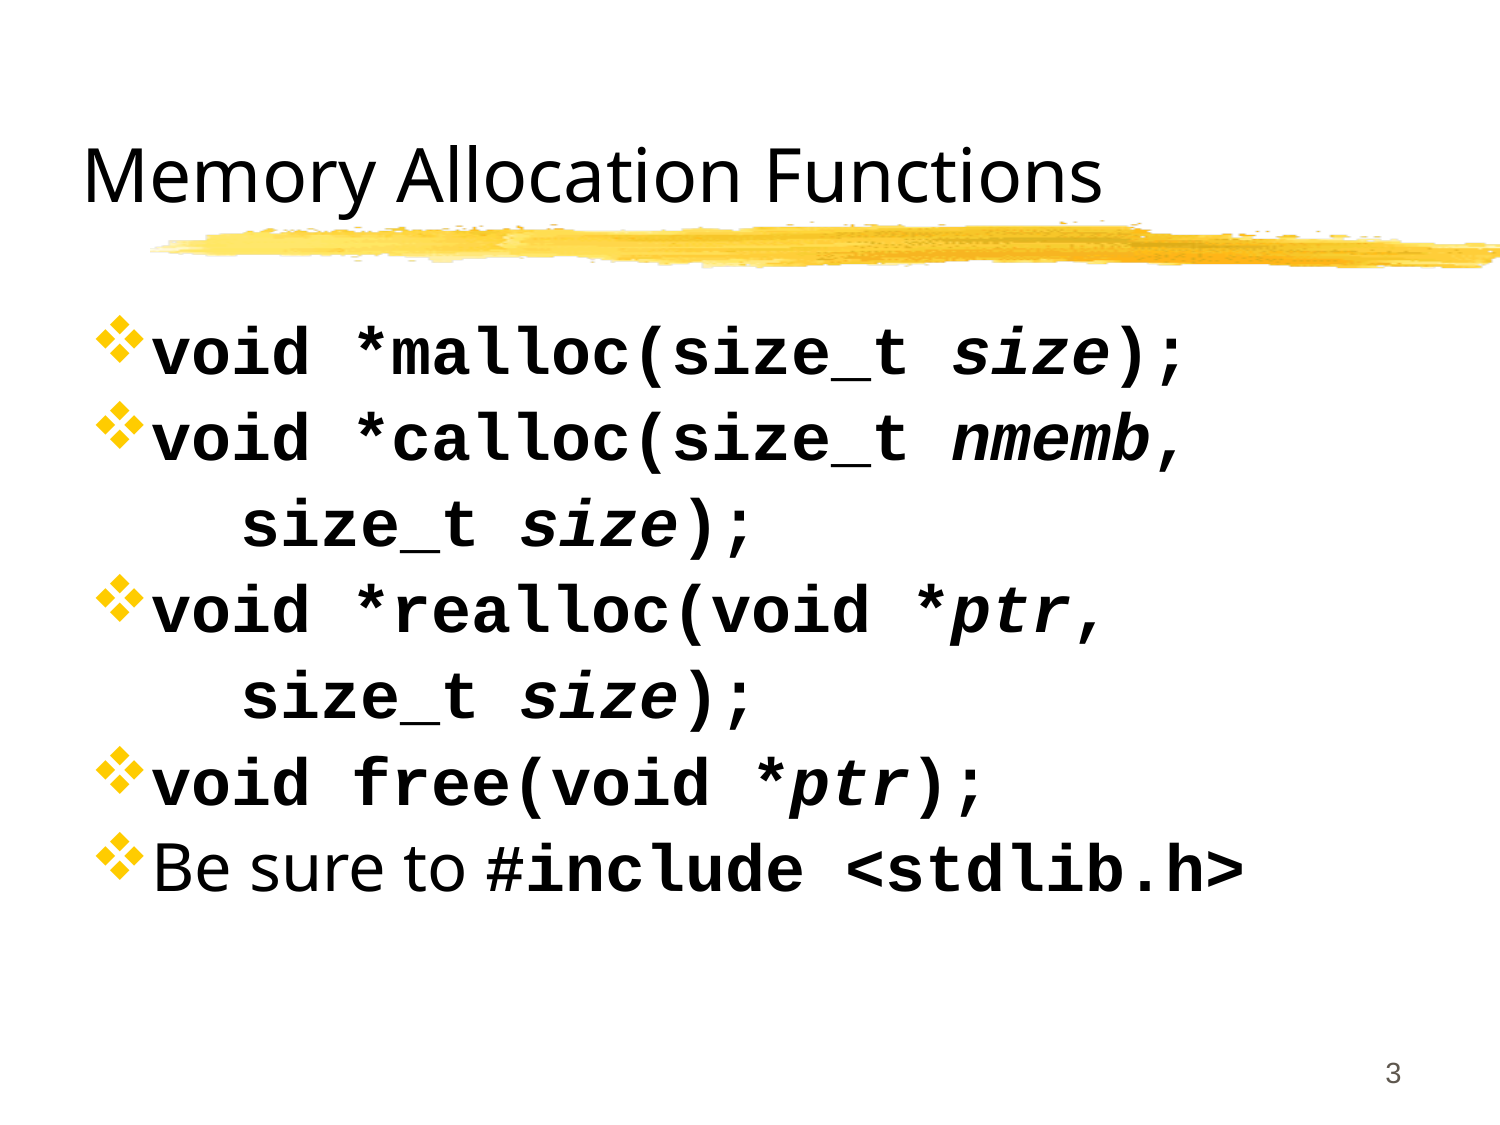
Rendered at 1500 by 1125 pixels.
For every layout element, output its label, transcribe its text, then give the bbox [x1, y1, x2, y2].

title Memory Allocation Functions [66, 37, 1342, 225]
list void *malloc(size_t size); void *calloc(size_t nmemb, size_t size); void *realloc(void *ptr, size_t size); void free(void *ptr); Be sure to #include <stdlib.h> [75, 299, 1450, 1125]
slide_number 3 [1103, 1021, 1417, 1098]
picture [150, 215, 1500, 279]
